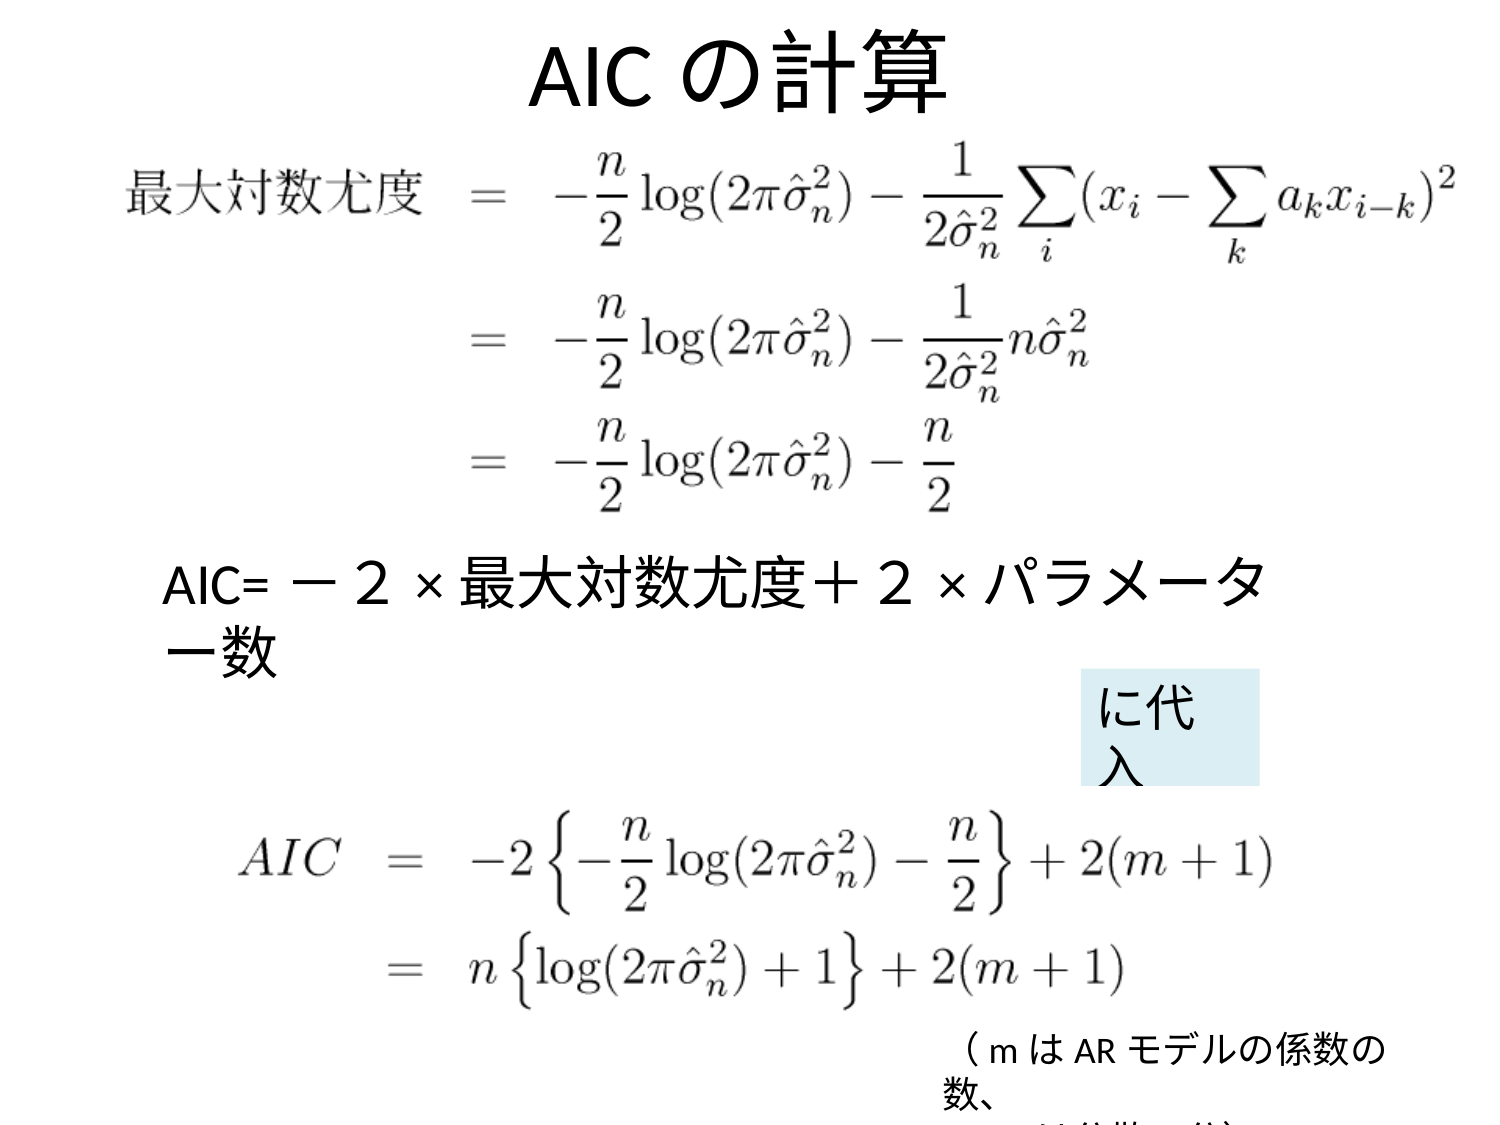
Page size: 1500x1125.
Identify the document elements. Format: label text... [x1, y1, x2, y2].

picture [218, 786, 1286, 1042]
title AICの計算 [64, 0, 1415, 140]
text_box AIC=－２×最大対数尤度＋２×パラメーター数 [147, 551, 1324, 694]
text_box に代入 [1080, 694, 1260, 785]
picture [111, 136, 1466, 543]
text_box （mはARモデルの係数の数、 +1は分散の分） [927, 1018, 1410, 1125]
